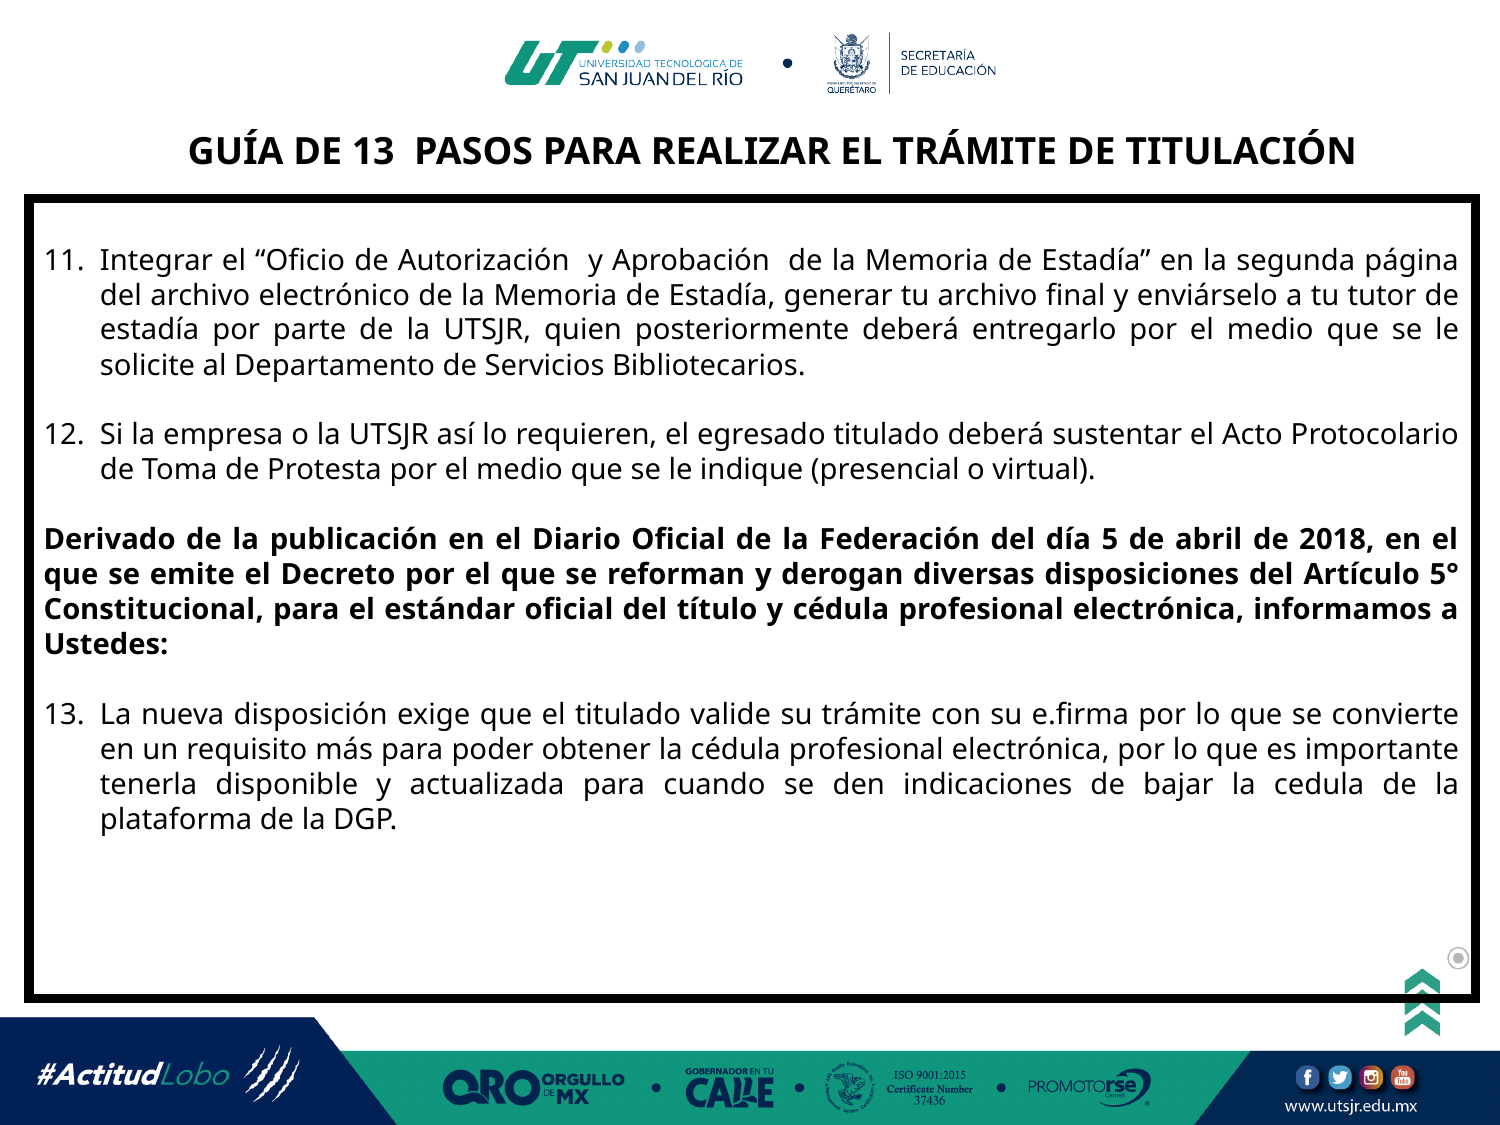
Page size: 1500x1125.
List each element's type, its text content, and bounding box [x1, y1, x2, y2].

title GUÍA DE 13 PASOS PARA REALIZAR EL TRÁMITE DE TITULACIÓN [148, 79, 1397, 198]
picture [0, 928, 1500, 1125]
text_box Integrar el “Oficio de Autorización y Aprobación de la Memoria de Estadía” en la segunda página del archivo electrónico de la Memoria de Estadía, generar tu archivo final y enviárselo a tu tutor de estadía por parte de la UTSJR, quien posteriormente deberá entregarlo por el medio que se le solicite al Departamento de Servicios Bibliotecarios. Si la empresa o la UTSJR así lo requieren, el egresado titulado deberá sustentar el Acto Protocolario de Toma de Protesta por el medio que se le indique (presencial o virtual). Derivado de la publicación en el Diario Oficial de la Federación del día 5 de abril de 2018, en el que se emite el Decreto por el que se reforman y derogan diversas disposiciones del Artículo 5° Constitucional, para el estándar oficial del título y cédula profesional electrónica, informamos a Ustedes: La nueva disposición exige que el titulado valide su trámite con su e.firma por lo que se convierte en un requisito más para poder obtener la cédula profesional electrónica, por lo que es importante tenerla disponible y actualizada para cuando se den indicaciones de bajar la cedula de la plataforma de la DGP. [28, 198, 1476, 999]
picture [0, 0, 1500, 126]
